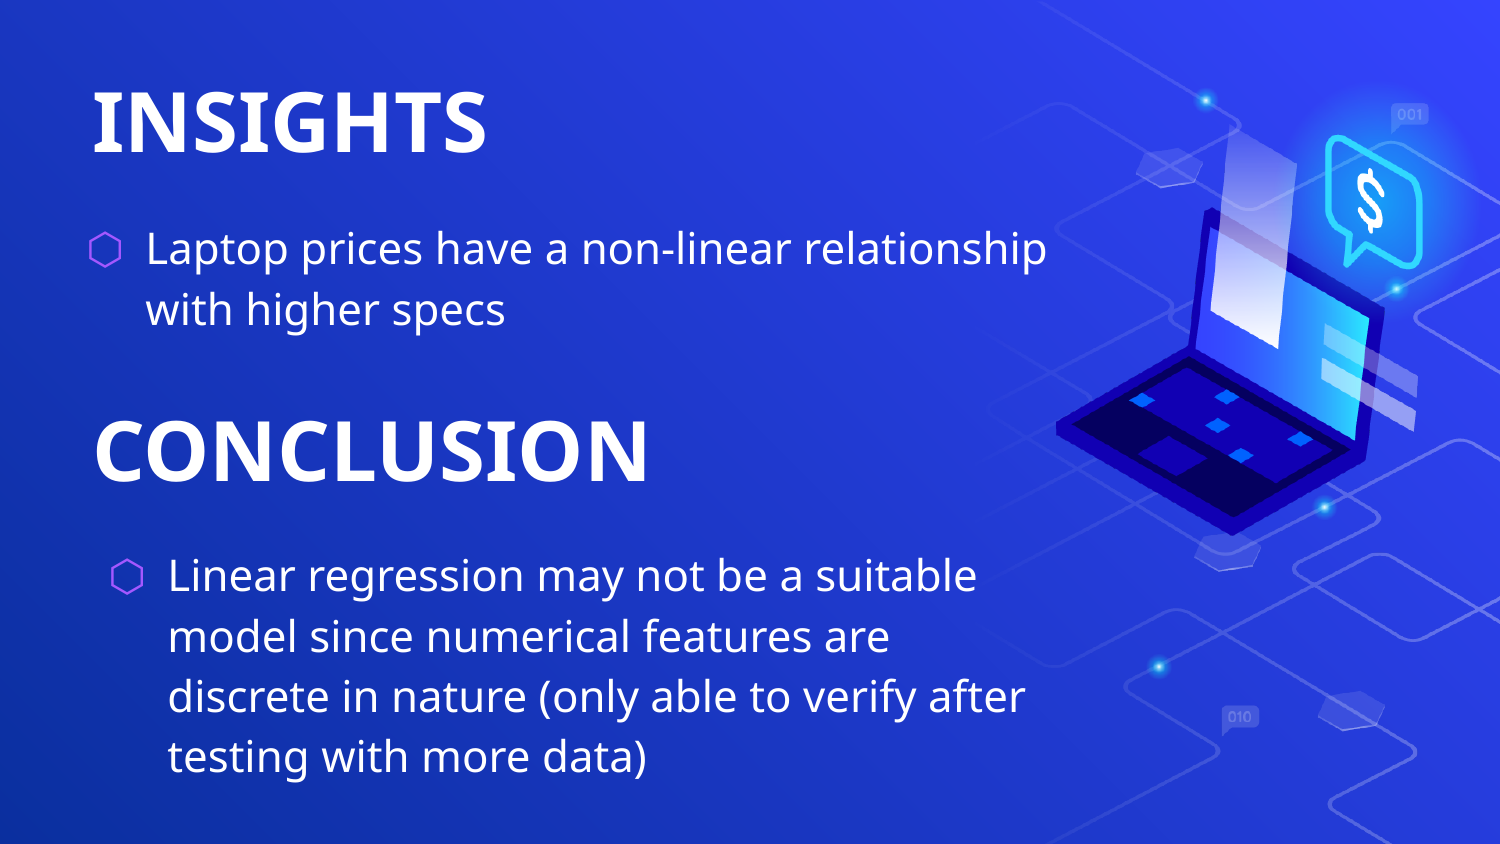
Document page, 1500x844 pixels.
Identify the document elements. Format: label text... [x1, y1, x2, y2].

list Laptop prices have a non-linear relationship with higher specs [70, 148, 1051, 667]
picture [0, 0, 1500, 844]
list Linear regression may not be a suitable model since numerical features are discrete in nature (only able to verify after testing with more data) [92, 475, 1057, 780]
title INSIGHTS [92, 28, 1080, 148]
title CONCLUSION [92, 357, 1051, 475]
